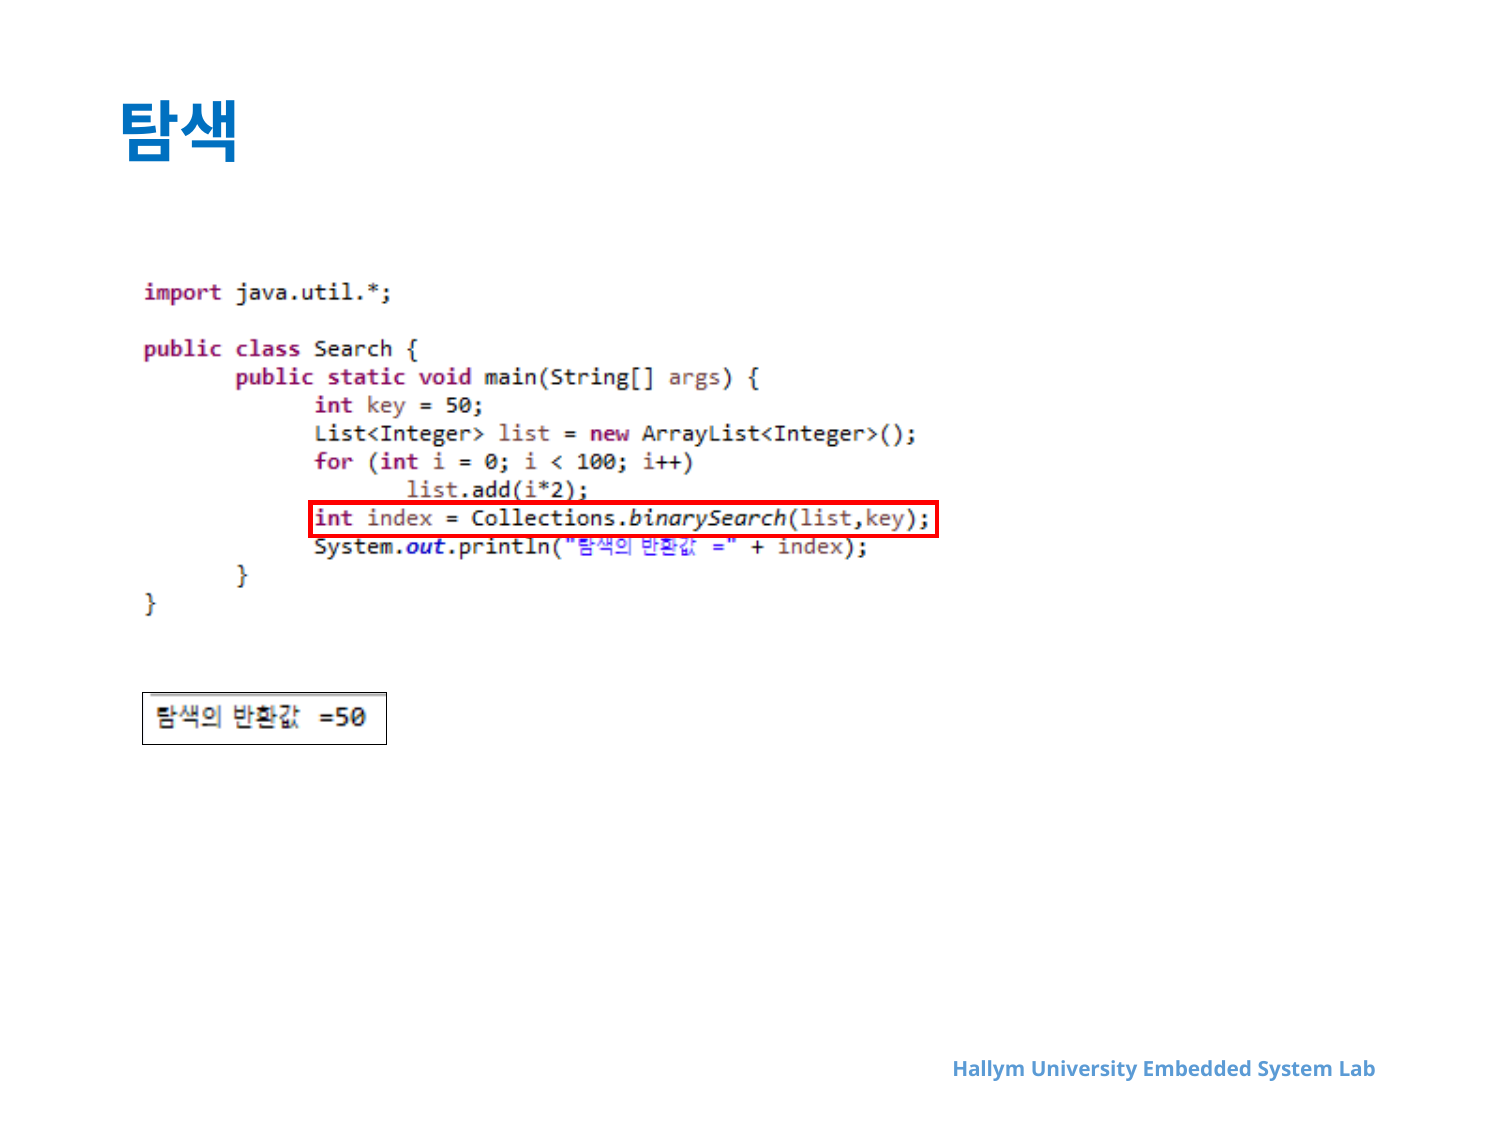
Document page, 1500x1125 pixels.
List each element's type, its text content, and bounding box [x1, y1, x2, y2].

title 탐색 [103, 59, 1397, 211]
picture [142, 270, 937, 635]
picture [142, 692, 387, 745]
footer Hallym University Embedded System Lab [876, 1039, 1452, 1100]
